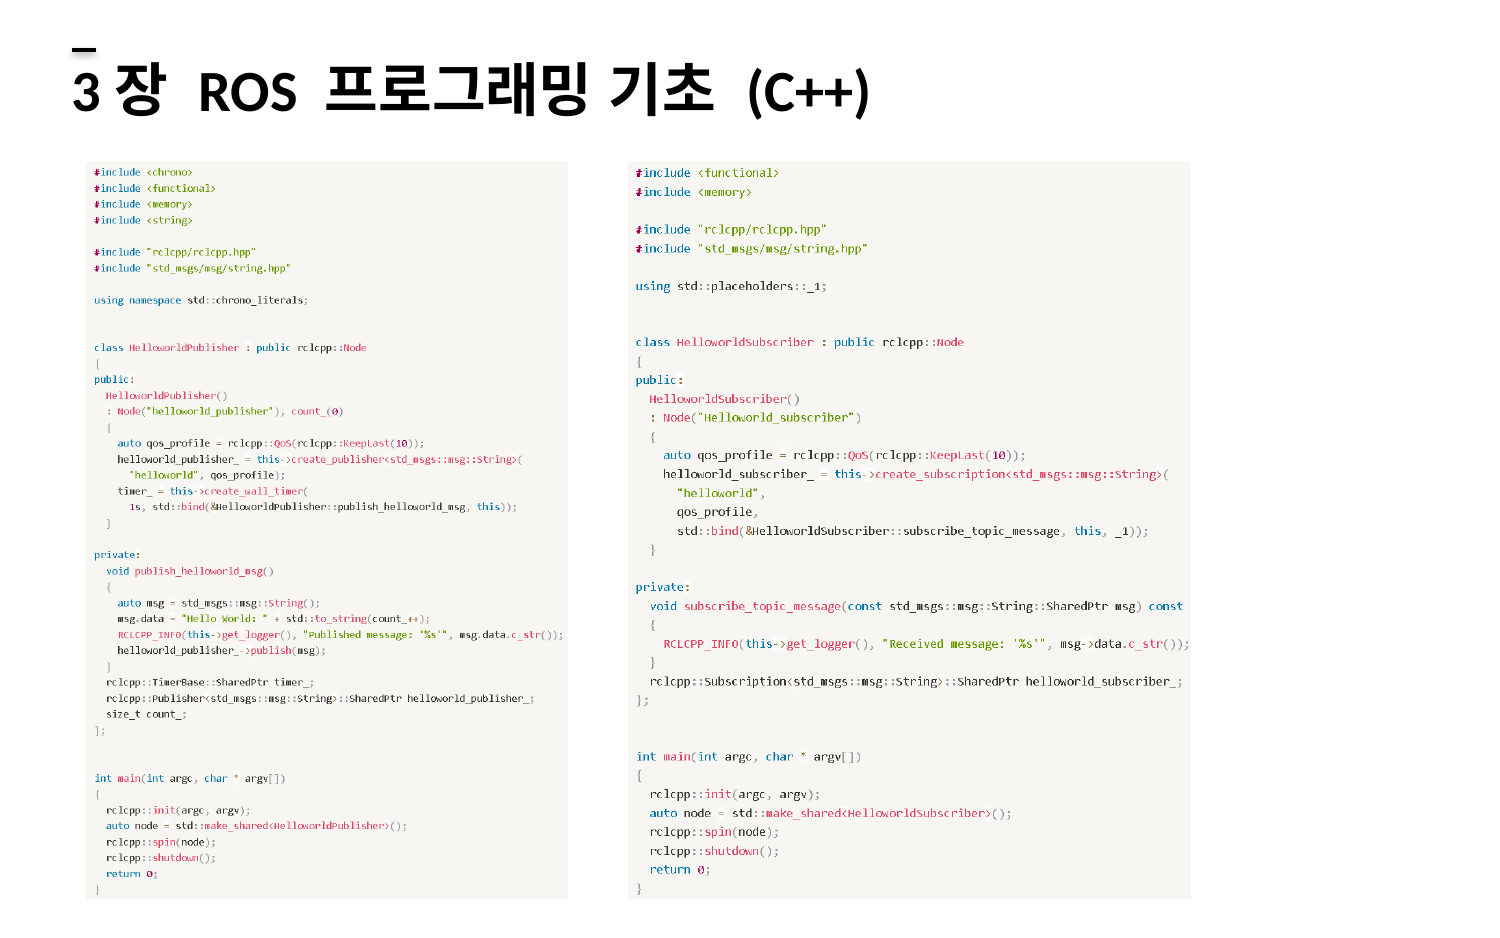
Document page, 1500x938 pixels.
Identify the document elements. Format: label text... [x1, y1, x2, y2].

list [86, 162, 568, 899]
picture [628, 162, 1191, 899]
title 3장 ROS 프로그래밍 기초 (C++) [56, 57, 1444, 120]
